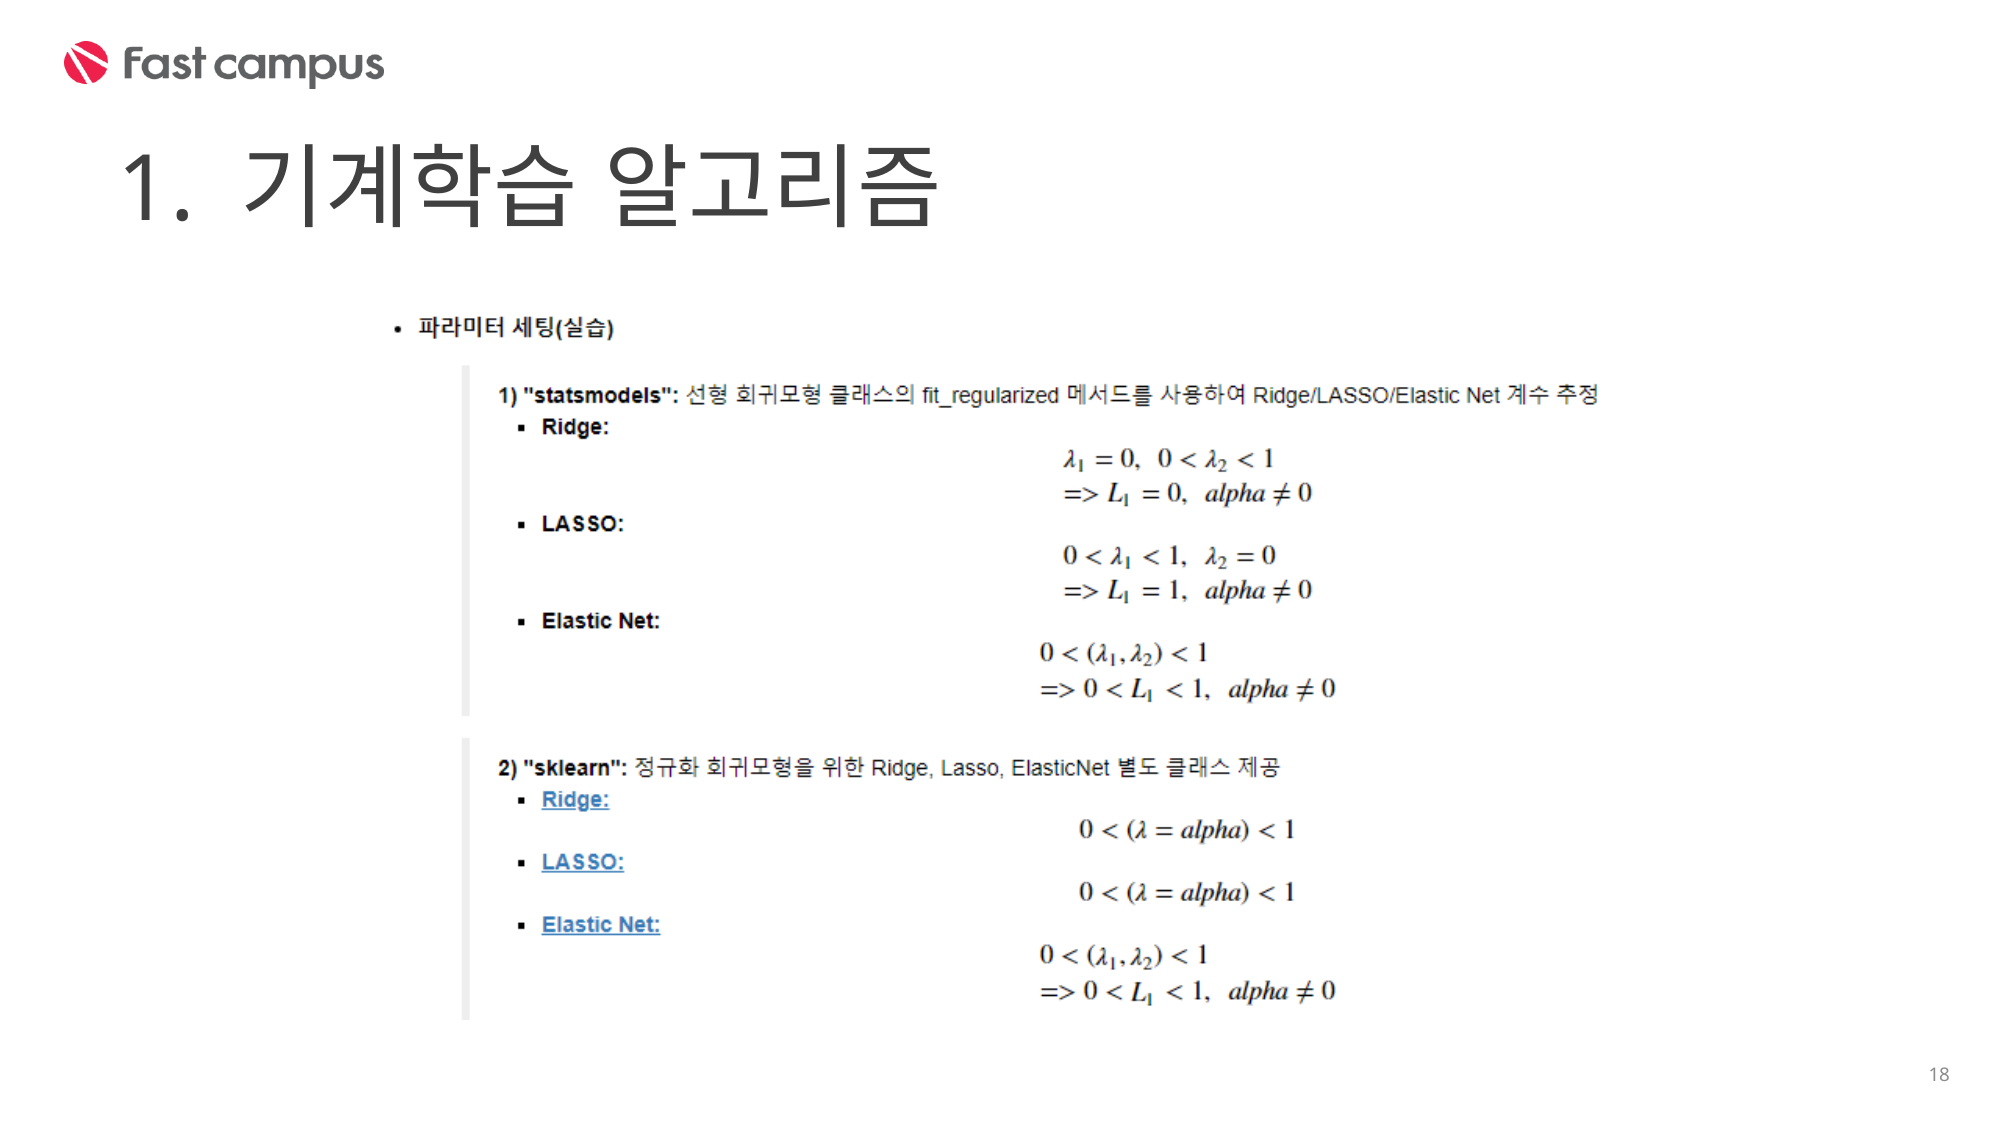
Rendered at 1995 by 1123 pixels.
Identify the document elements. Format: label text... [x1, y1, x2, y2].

picture [64, 41, 384, 89]
title 1. 기계학습 알고리즘 [99, 90, 1896, 278]
picture [383, 303, 1611, 1020]
slide_number 18 [1502, 1045, 1969, 1106]
